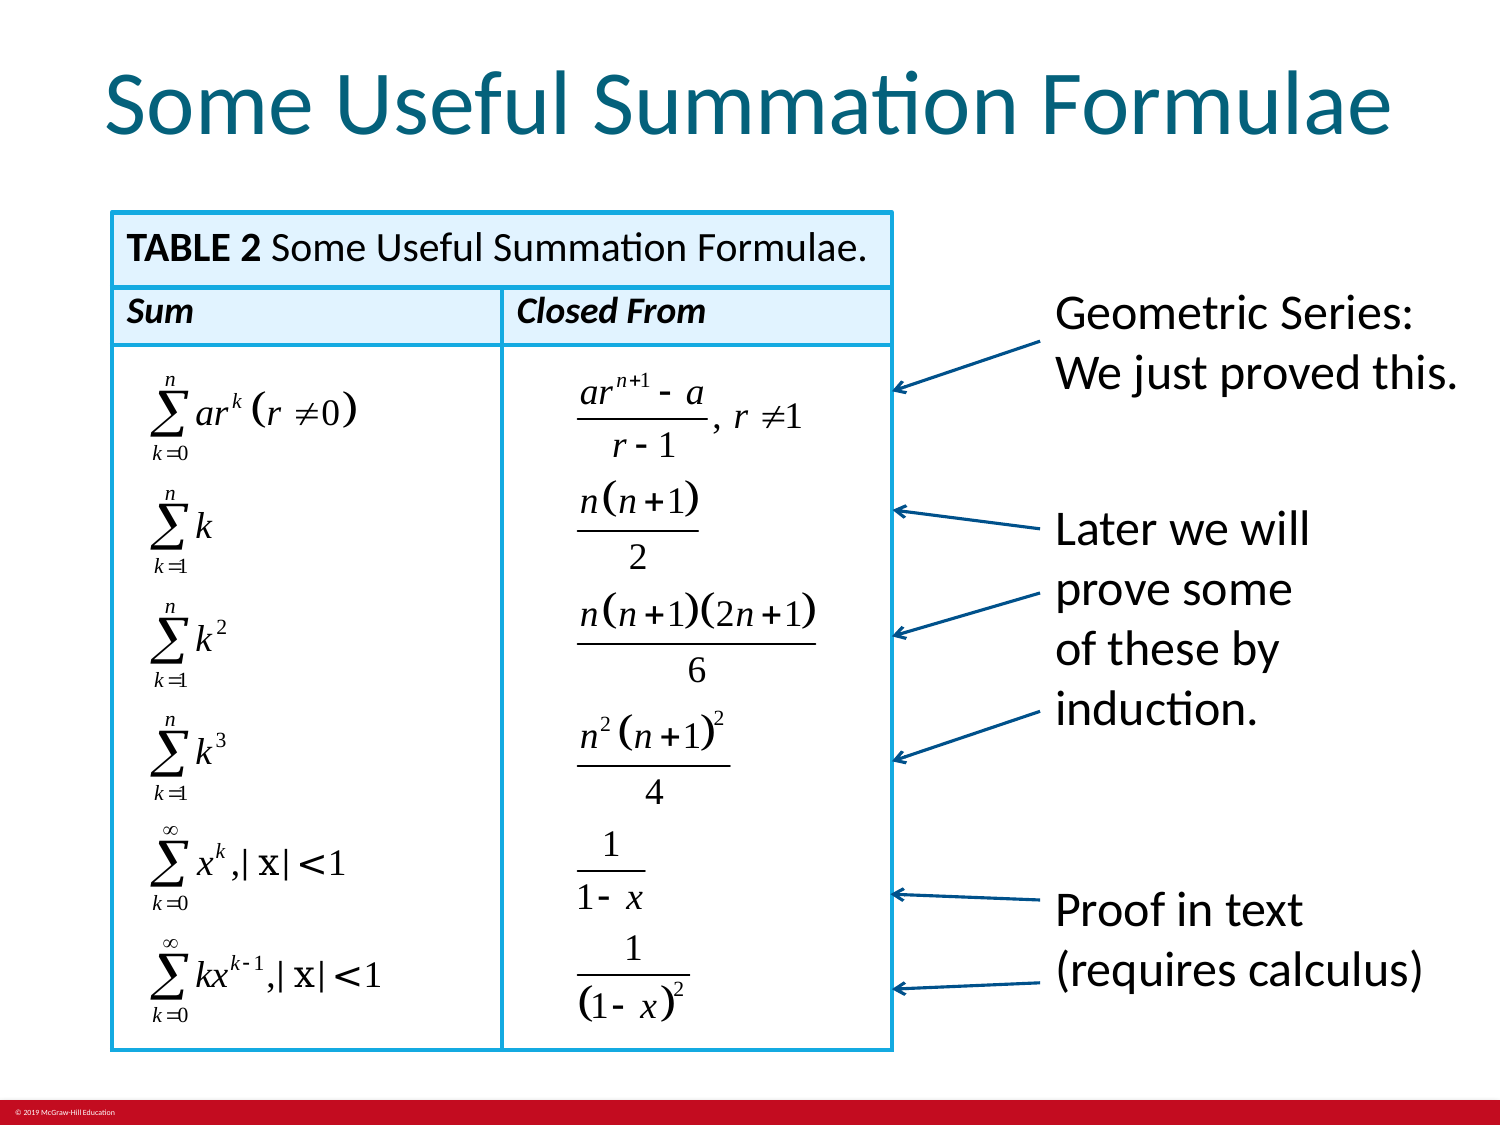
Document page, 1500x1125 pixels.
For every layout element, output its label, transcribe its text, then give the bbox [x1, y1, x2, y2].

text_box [144, 812, 352, 919]
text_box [570, 587, 825, 691]
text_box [144, 362, 361, 469]
list Geometric Series: We just proved this. [1040, 272, 1478, 410]
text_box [570, 362, 806, 466]
list Proof in text (requires calculus) [1040, 869, 1441, 1007]
list Later we will prove some of these by induction. [1040, 487, 1361, 744]
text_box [144, 701, 236, 809]
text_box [570, 474, 706, 579]
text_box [890, 893, 1041, 901]
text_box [144, 924, 386, 1032]
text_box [892, 509, 1041, 530]
table_header Sum [114, 290, 500, 343]
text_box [891, 340, 1041, 392]
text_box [570, 699, 738, 813]
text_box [570, 820, 653, 918]
table_cell [114, 347, 500, 1048]
table_cell [504, 347, 890, 1048]
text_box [891, 982, 1041, 990]
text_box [571, 924, 697, 1041]
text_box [891, 711, 1041, 762]
table_header Closed From [504, 290, 890, 343]
title Some Useful Summation Formulae [0, 0, 1500, 195]
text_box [144, 588, 239, 696]
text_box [891, 592, 1041, 637]
list TABLE 2 Some Useful Summation Formulae. [111, 212, 892, 285]
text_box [144, 475, 221, 583]
